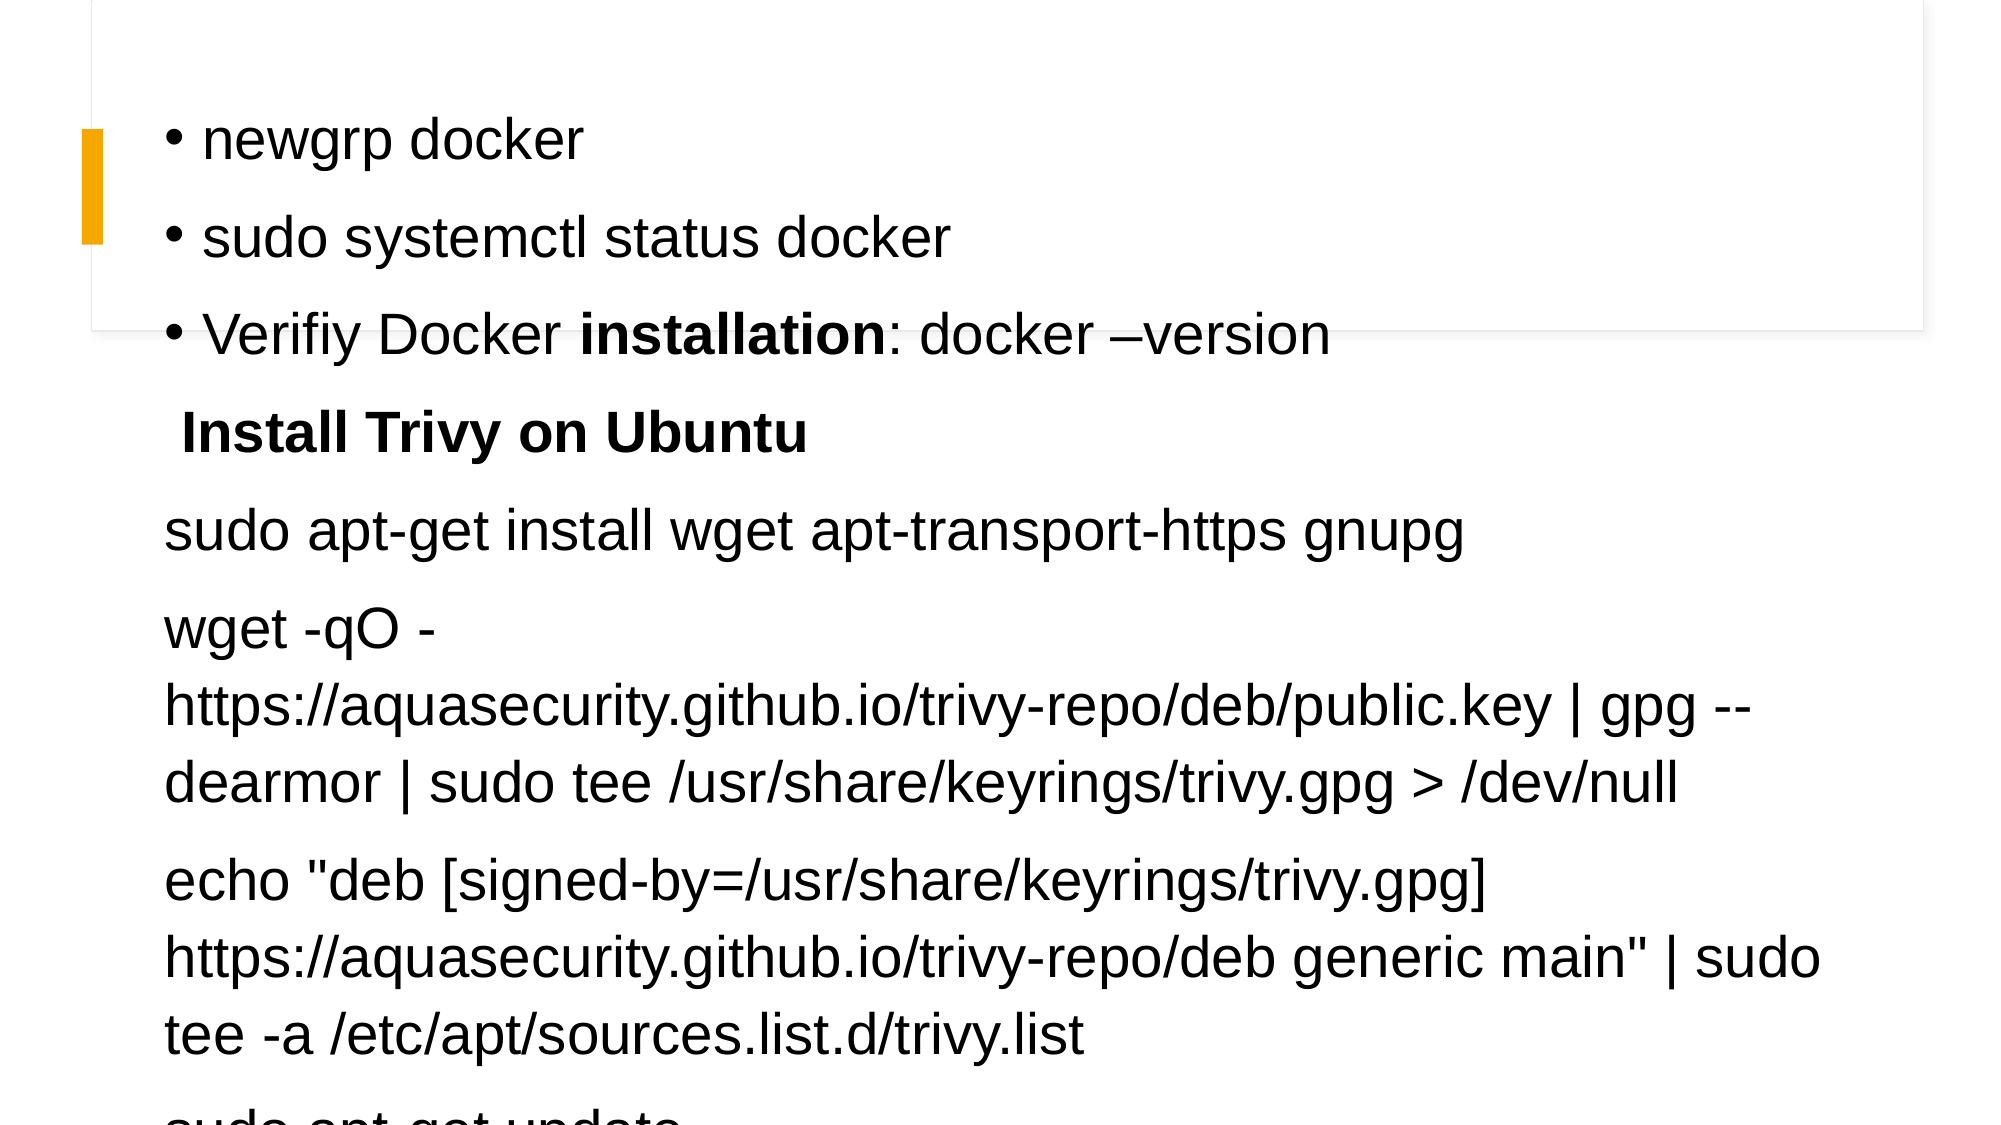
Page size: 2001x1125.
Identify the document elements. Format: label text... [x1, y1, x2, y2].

list newgrp docker sudo systemctl status docker Verifiy Docker installation: docker –version Install Trivy on Ubuntu sudo apt-get install wget apt-transport-https gnupg wget -qO - https://aquasecurity.github.io/trivy-repo/deb/public.key | gpg --dearmor | sudo tee /usr/share/keyrings/trivy.gpg > /dev/null echo "deb [signed-by=/usr/share/keyrings/trivy.gpg] https://aquasecurity.github.io/trivy-repo/deb generic main" | sudo tee -a /etc/apt/sources.list.d/trivy.list sudo apt-get update sudo apt-get install trivy Verifiy Trivy installation: trivy --version [149, 86, 1849, 1029]
